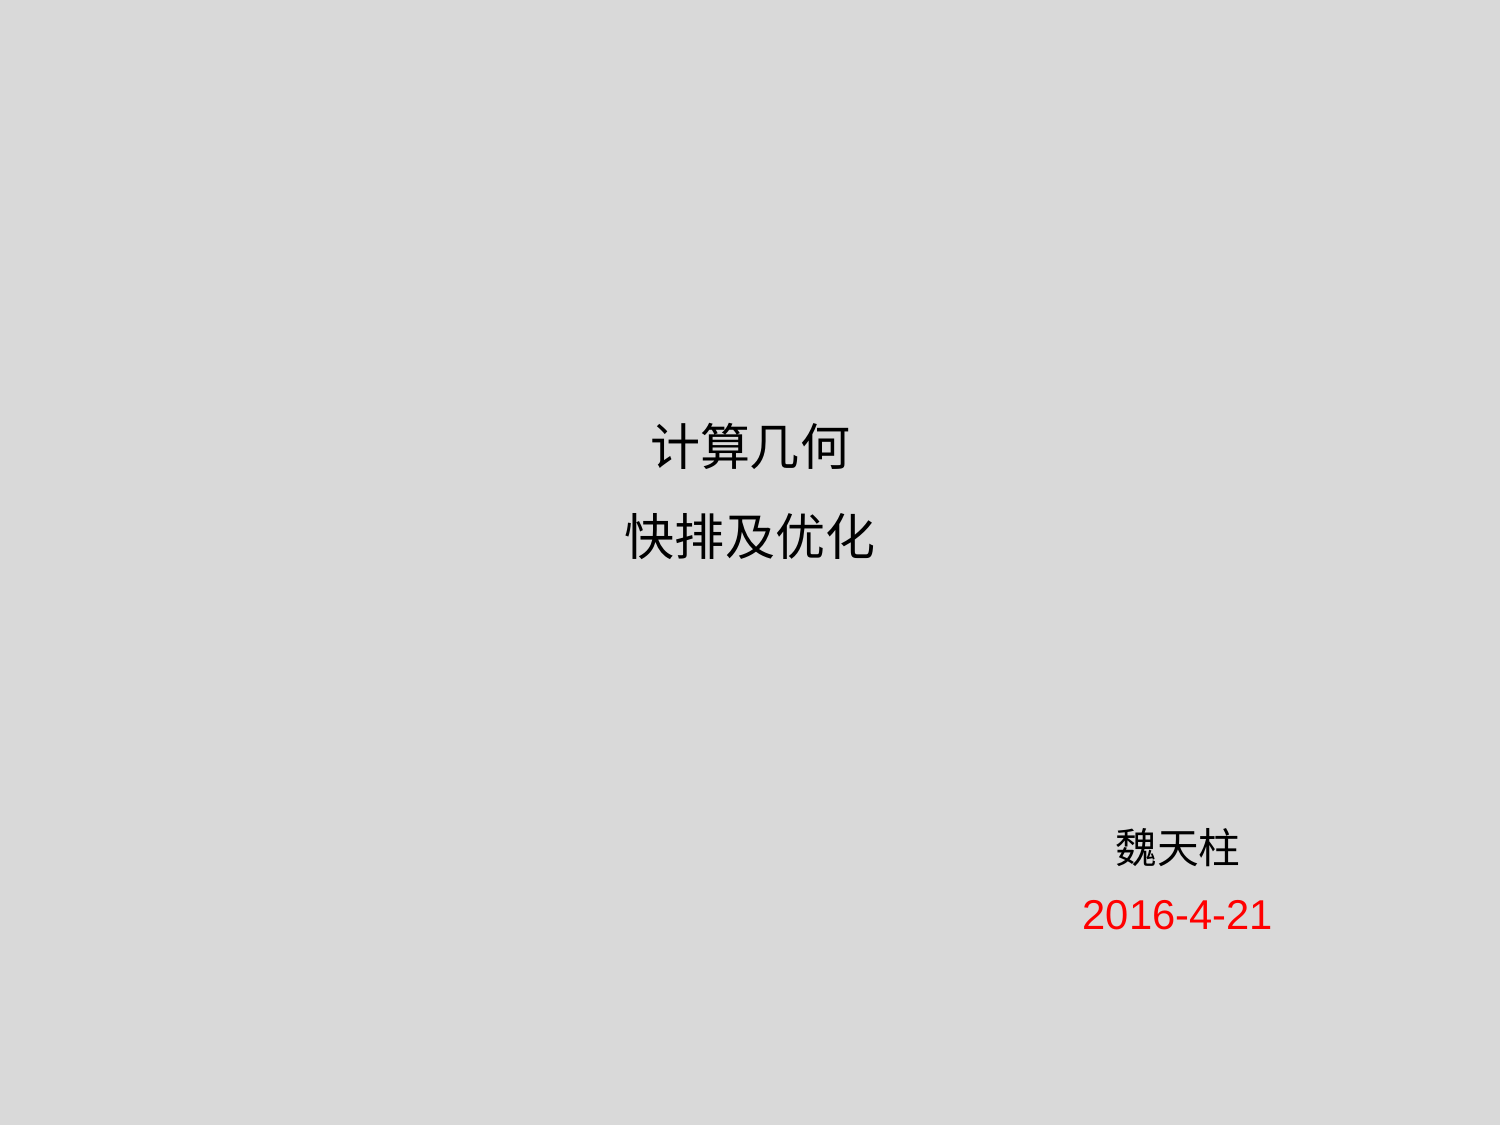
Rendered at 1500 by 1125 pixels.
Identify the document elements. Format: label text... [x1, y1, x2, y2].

title 计算几何 快排及优化 [299, 375, 1201, 573]
subtitle 魏天柱 2016-4-21 [982, 819, 1374, 965]
